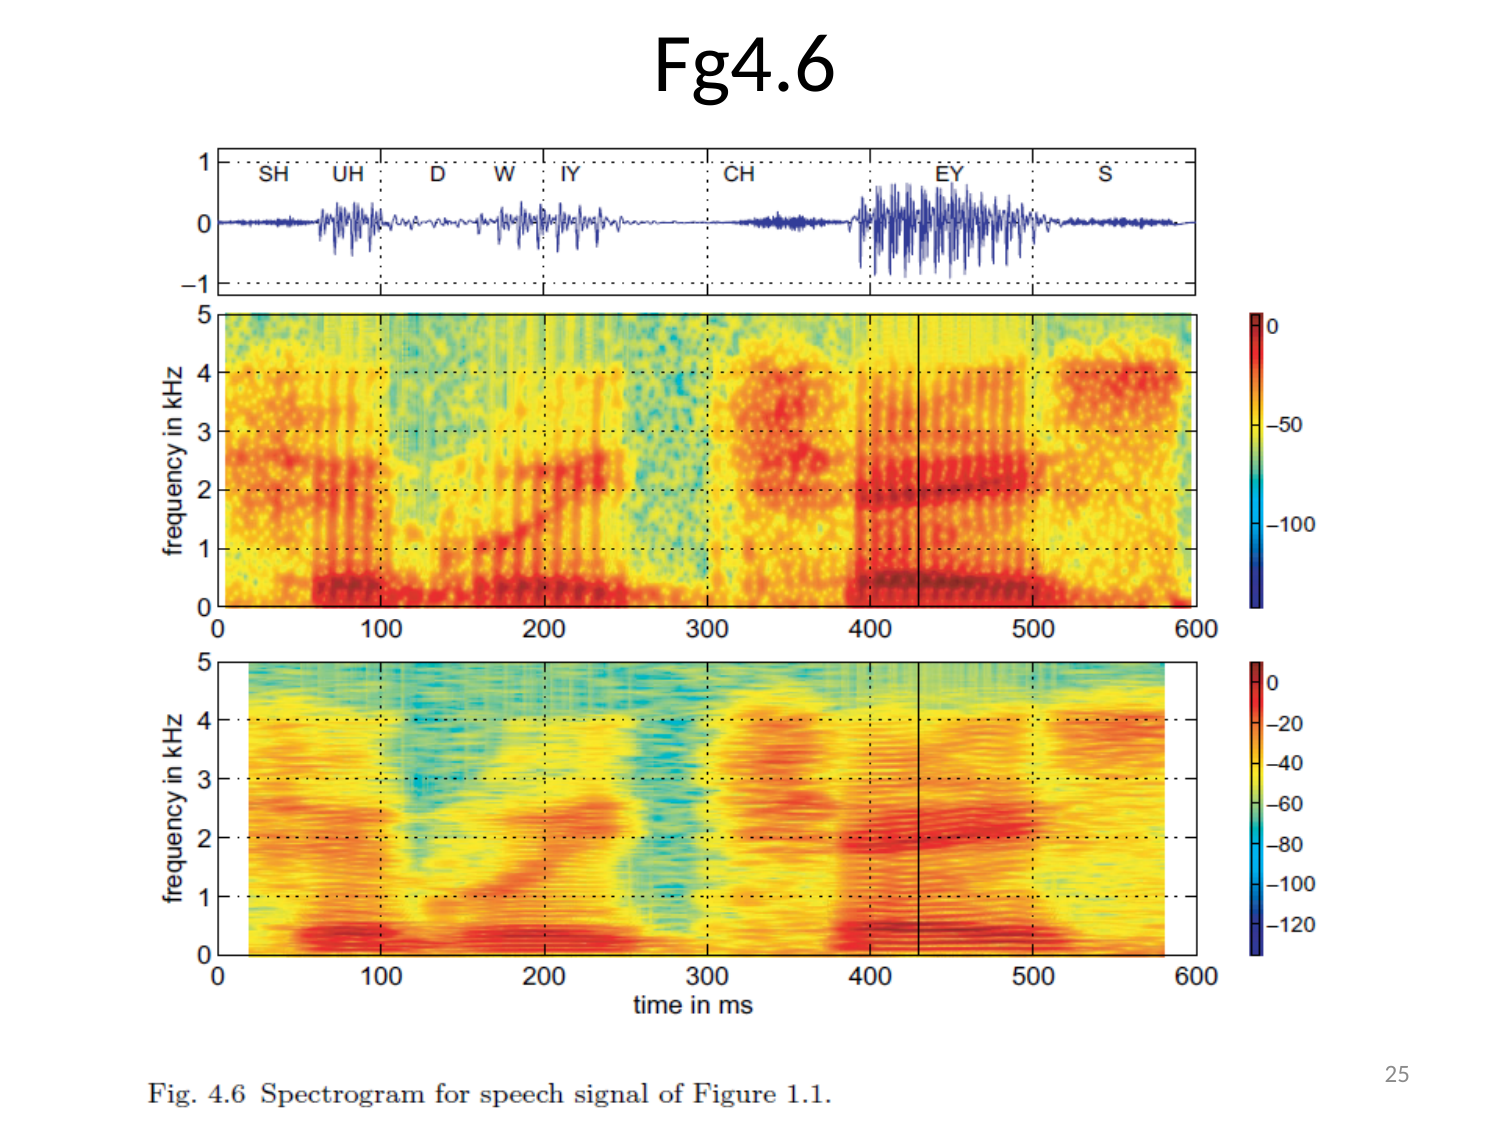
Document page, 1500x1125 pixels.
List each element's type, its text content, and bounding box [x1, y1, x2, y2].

slide_number 25 [1363, 1042, 1425, 1103]
picture [141, 121, 1359, 1118]
title Fg4.6 [76, 0, 1414, 116]
